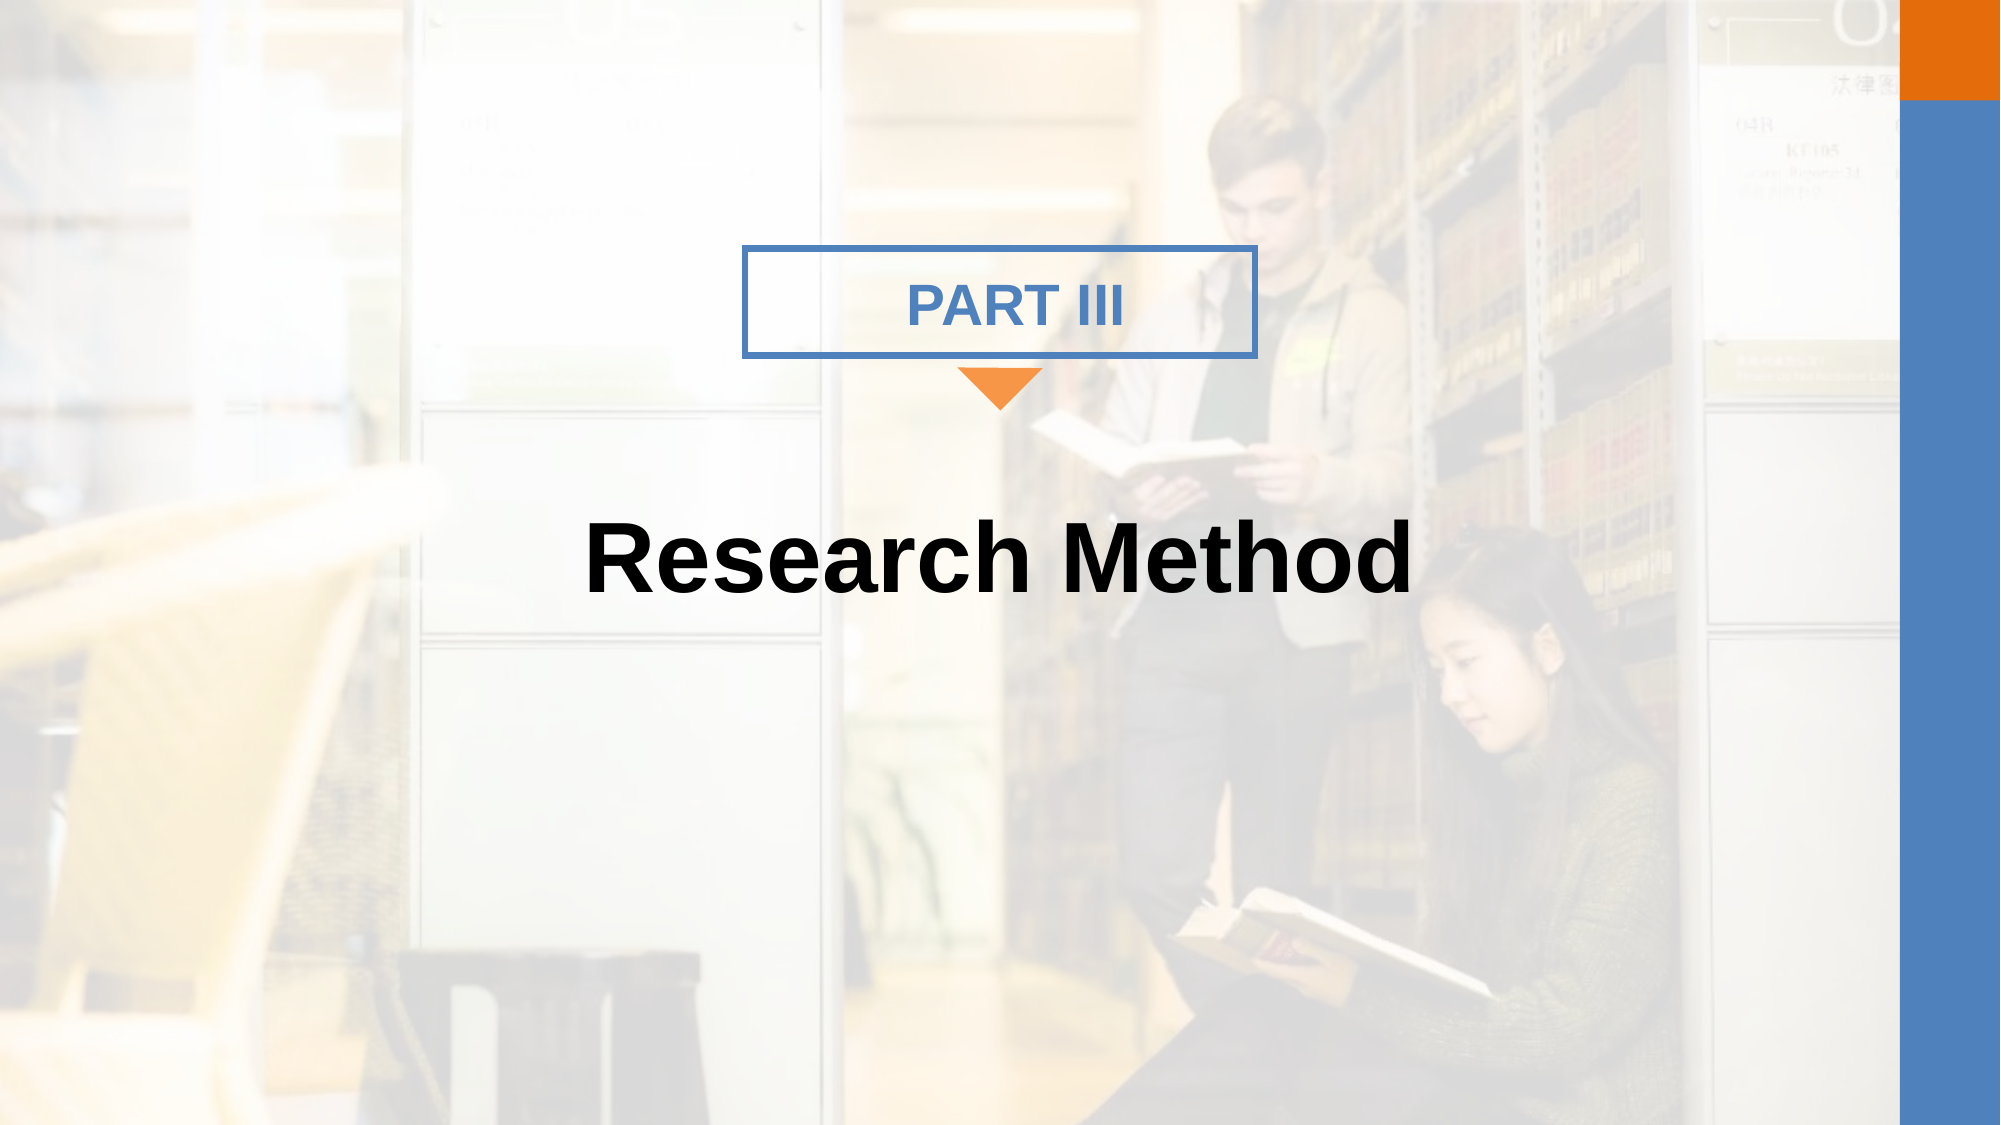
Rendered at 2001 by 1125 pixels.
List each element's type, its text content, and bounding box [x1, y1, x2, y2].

text_box PART III [906, 266, 1126, 337]
title Research Method [525, 439, 1475, 682]
